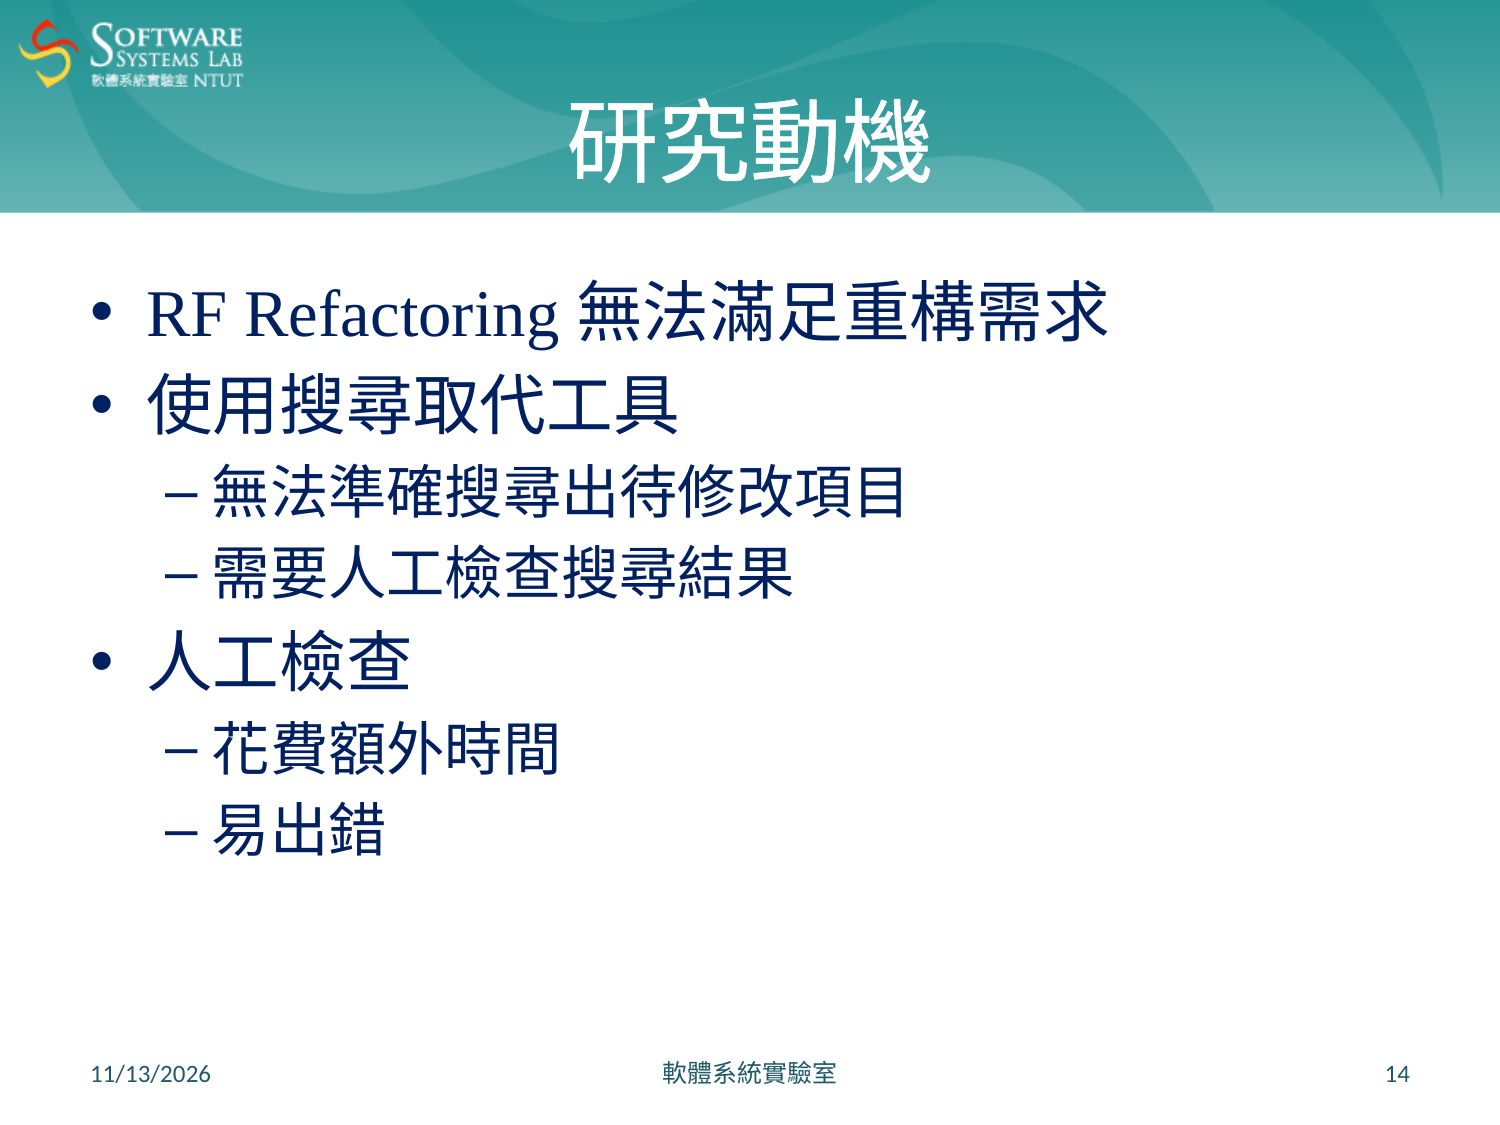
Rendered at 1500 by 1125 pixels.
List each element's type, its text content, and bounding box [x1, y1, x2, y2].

picture [0, 0, 1500, 1125]
footer 軟體系統實驗室 [512, 1042, 988, 1103]
list RF Refactoring無法滿足重構需求 使用搜尋取代工具 無法準確搜尋出待修改項目 需要人工檢查搜尋結果 人工檢查 花費額外時間 易出錯 [75, 262, 1425, 1005]
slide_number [75, 1042, 425, 1103]
title 研究動機 [74, 44, 1426, 233]
slide_number 14 [1074, 1042, 1425, 1103]
